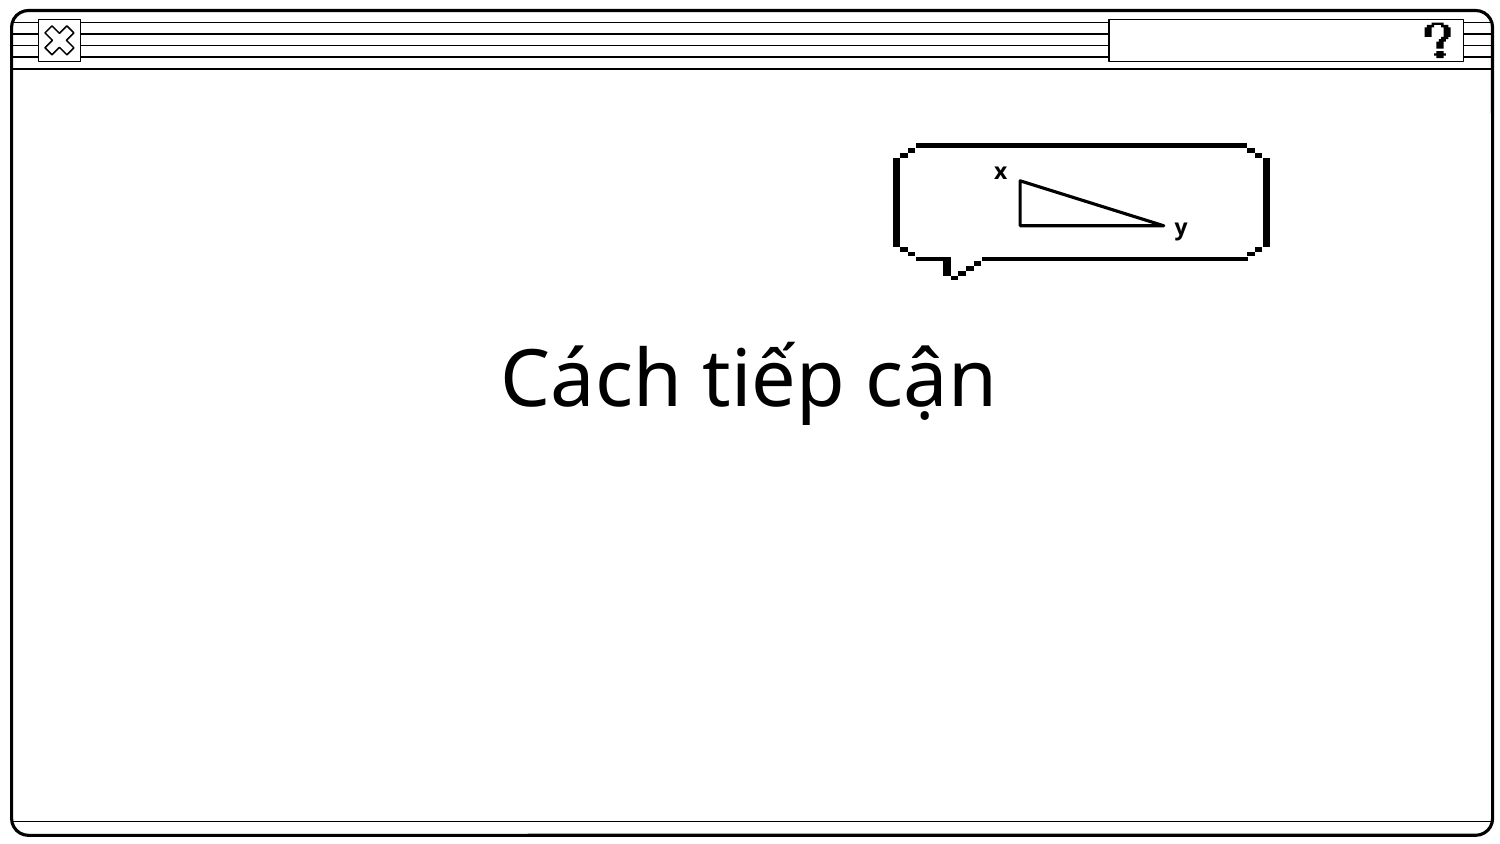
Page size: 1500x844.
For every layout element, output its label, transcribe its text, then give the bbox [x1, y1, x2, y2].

title Cách tiếp cận [312, 305, 1186, 444]
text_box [892, 142, 1271, 281]
